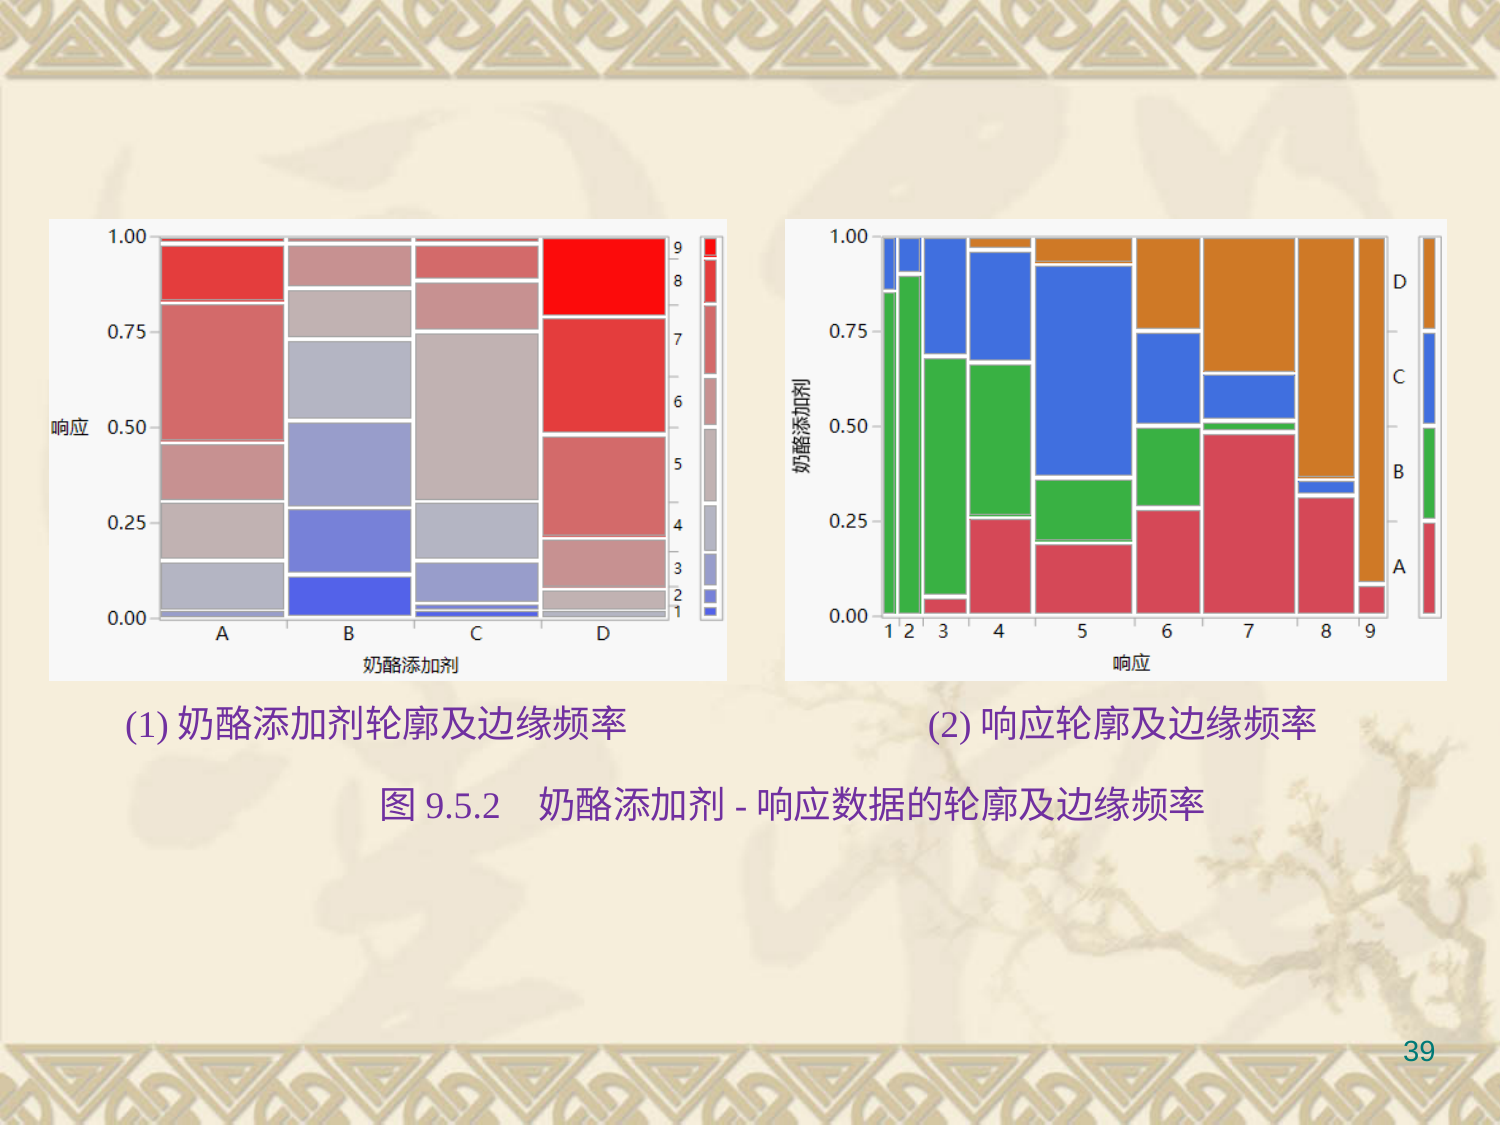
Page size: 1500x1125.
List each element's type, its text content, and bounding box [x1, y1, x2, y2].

picture [0, 0, 1500, 1125]
slide_number 39 [1074, 1024, 1451, 1103]
text_box (2)响应轮廓及边缘频率 [913, 692, 1333, 753]
text_box 图9.5.2 奶酪添加剂-响应数据的轮廓及边缘频率 [364, 773, 1221, 834]
text_box (1)奶酪添加剂轮廓及边缘频率 [110, 692, 643, 753]
